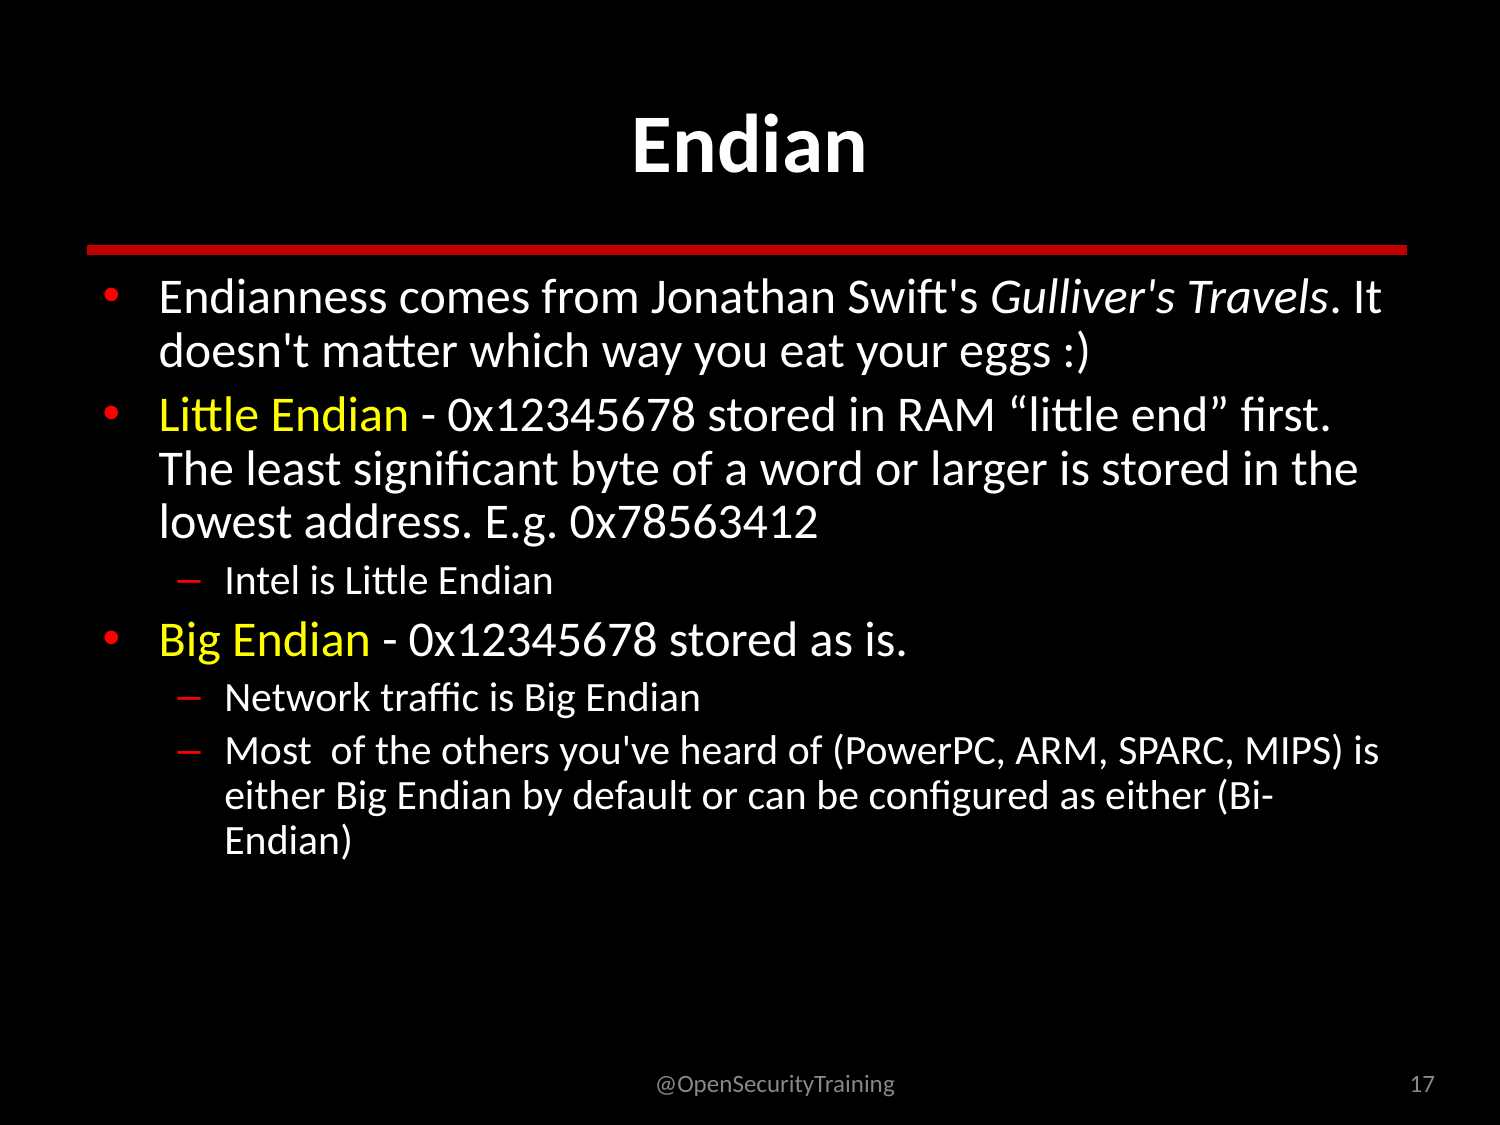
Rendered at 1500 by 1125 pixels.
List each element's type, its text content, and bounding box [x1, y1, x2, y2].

title Endian [75, 45, 1425, 233]
list Endianness comes from Jonathan Swift's Gulliver's Travels. It doesn't matter which way you eat your eggs :) Little Endian - 0x12345678 stored in RAM “little end” first. The least significant byte of a word or larger is stored in the lowest address. E.g. 0x78563412 Intel is Little Endian Big Endian - 0x12345678 stored as is. Network traffic is Big Endian Most of the others you've heard of (PowerPC, ARM, SPARC, MIPS) is either Big Endian by default or can be configured as either (Bi-Endian) [87, 262, 1413, 1038]
